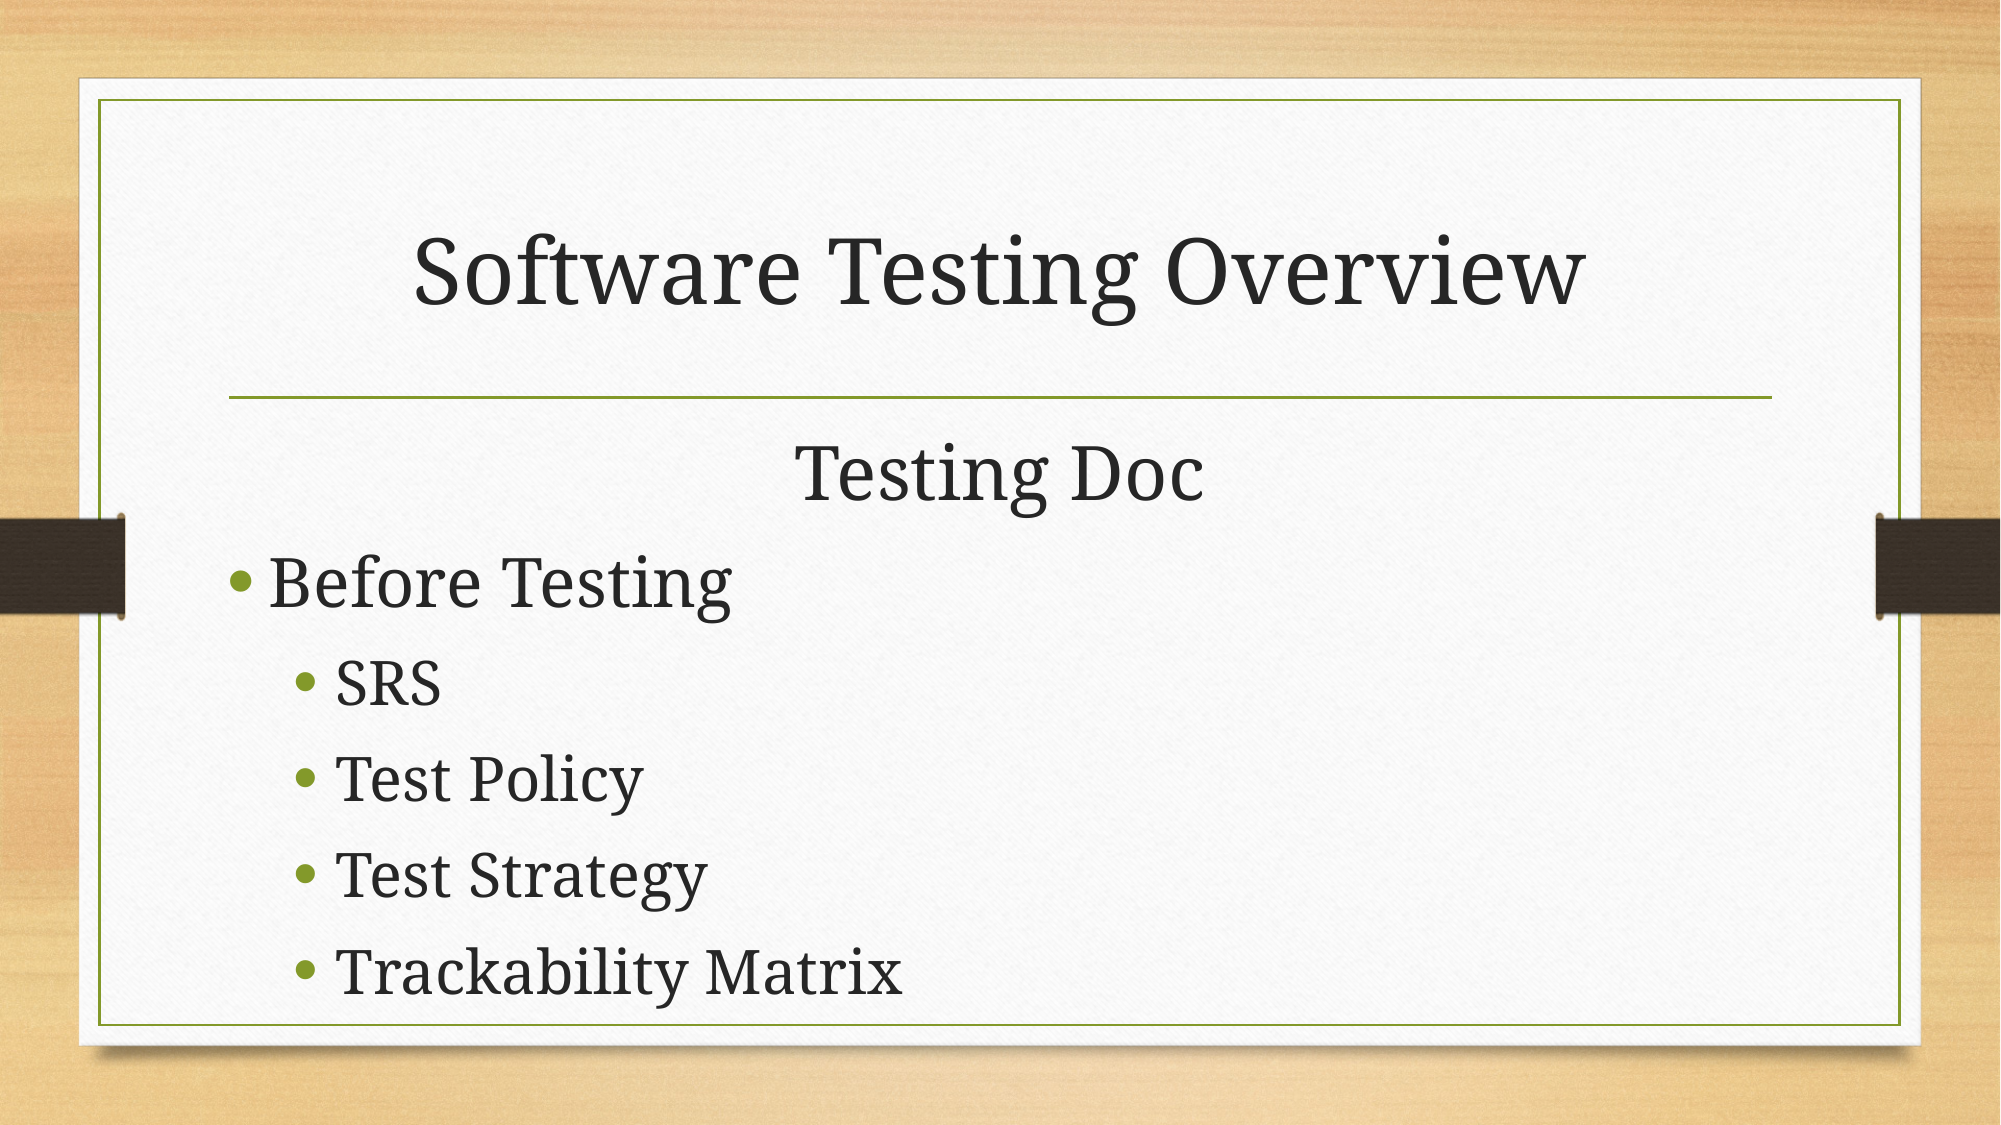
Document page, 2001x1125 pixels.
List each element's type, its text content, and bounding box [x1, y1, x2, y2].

title Software Testing Overview [212, 161, 1788, 375]
list Testing Doc Before Testing SRS Test Policy Test Strategy Trackability Matrix [212, 417, 1788, 1018]
picture [0, 0, 2001, 1125]
